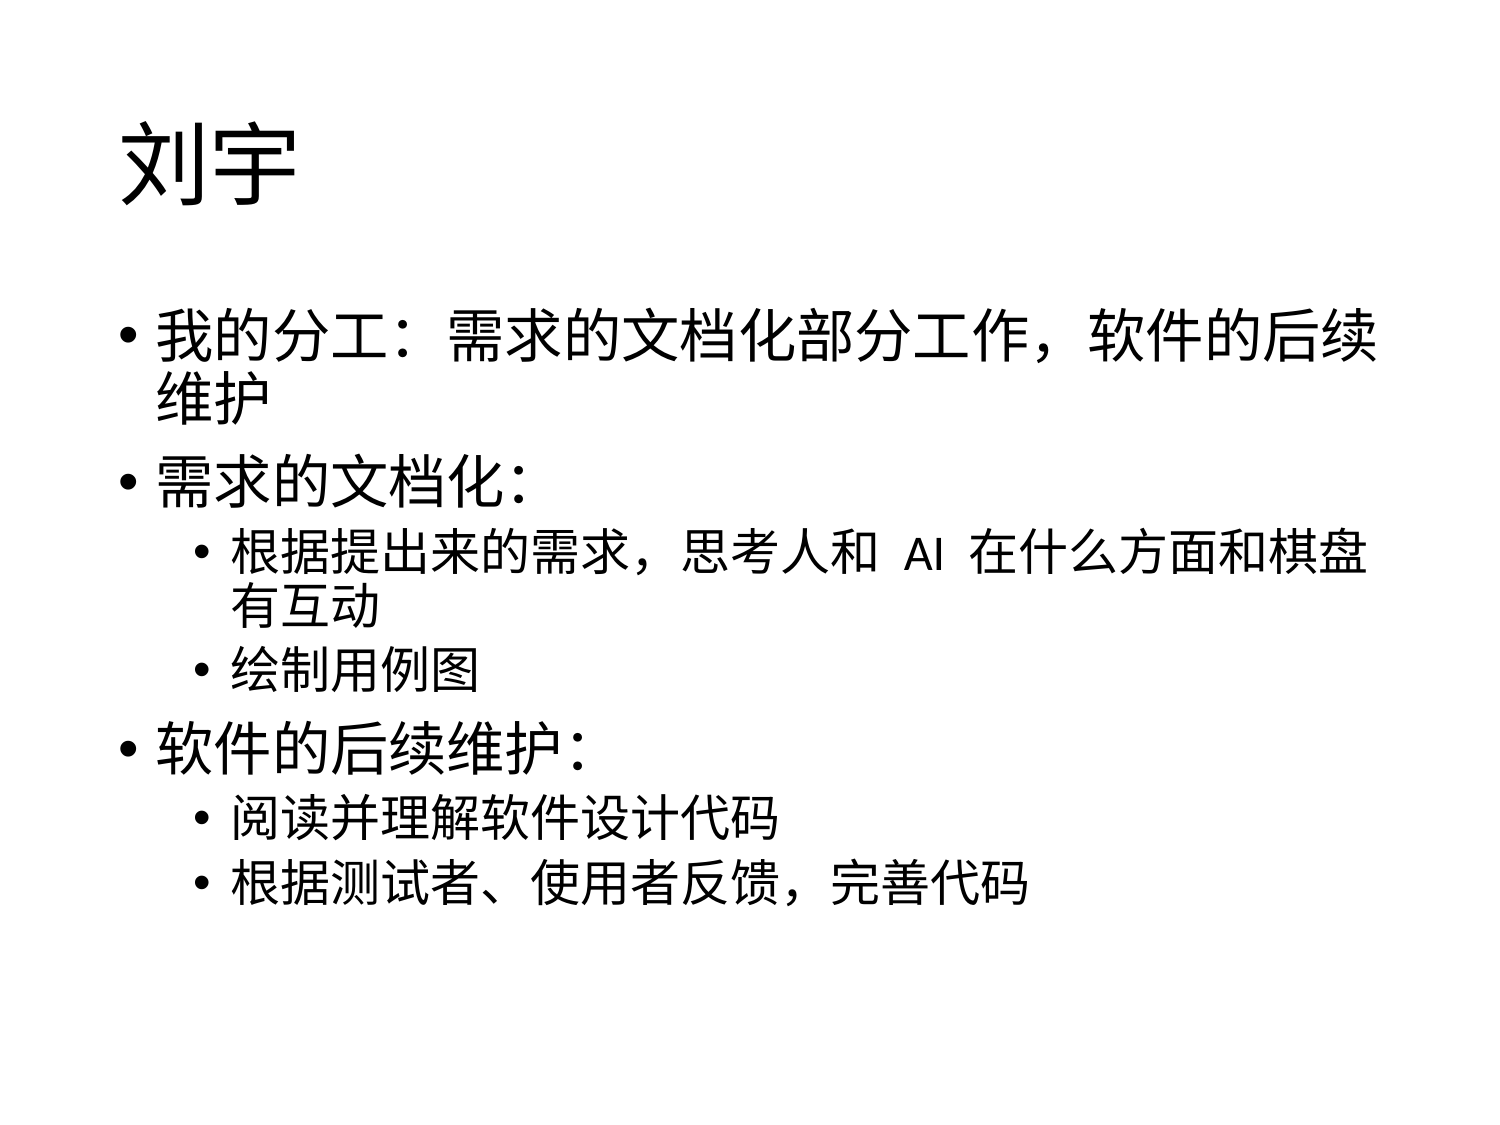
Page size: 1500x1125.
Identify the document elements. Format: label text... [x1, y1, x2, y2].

title 刘宇 [103, 59, 1397, 278]
list 我的分工：需求的文档化部分工作，软件的后续维护 需求的文档化： 根据提出来的需求，思考人和 AI 在什么方面和棋盘有互动 绘制用例图 软件的后续维护： 阅读并理解软件设计代码 根据测试者、使用者反馈，完善代码 [103, 299, 1397, 1014]
